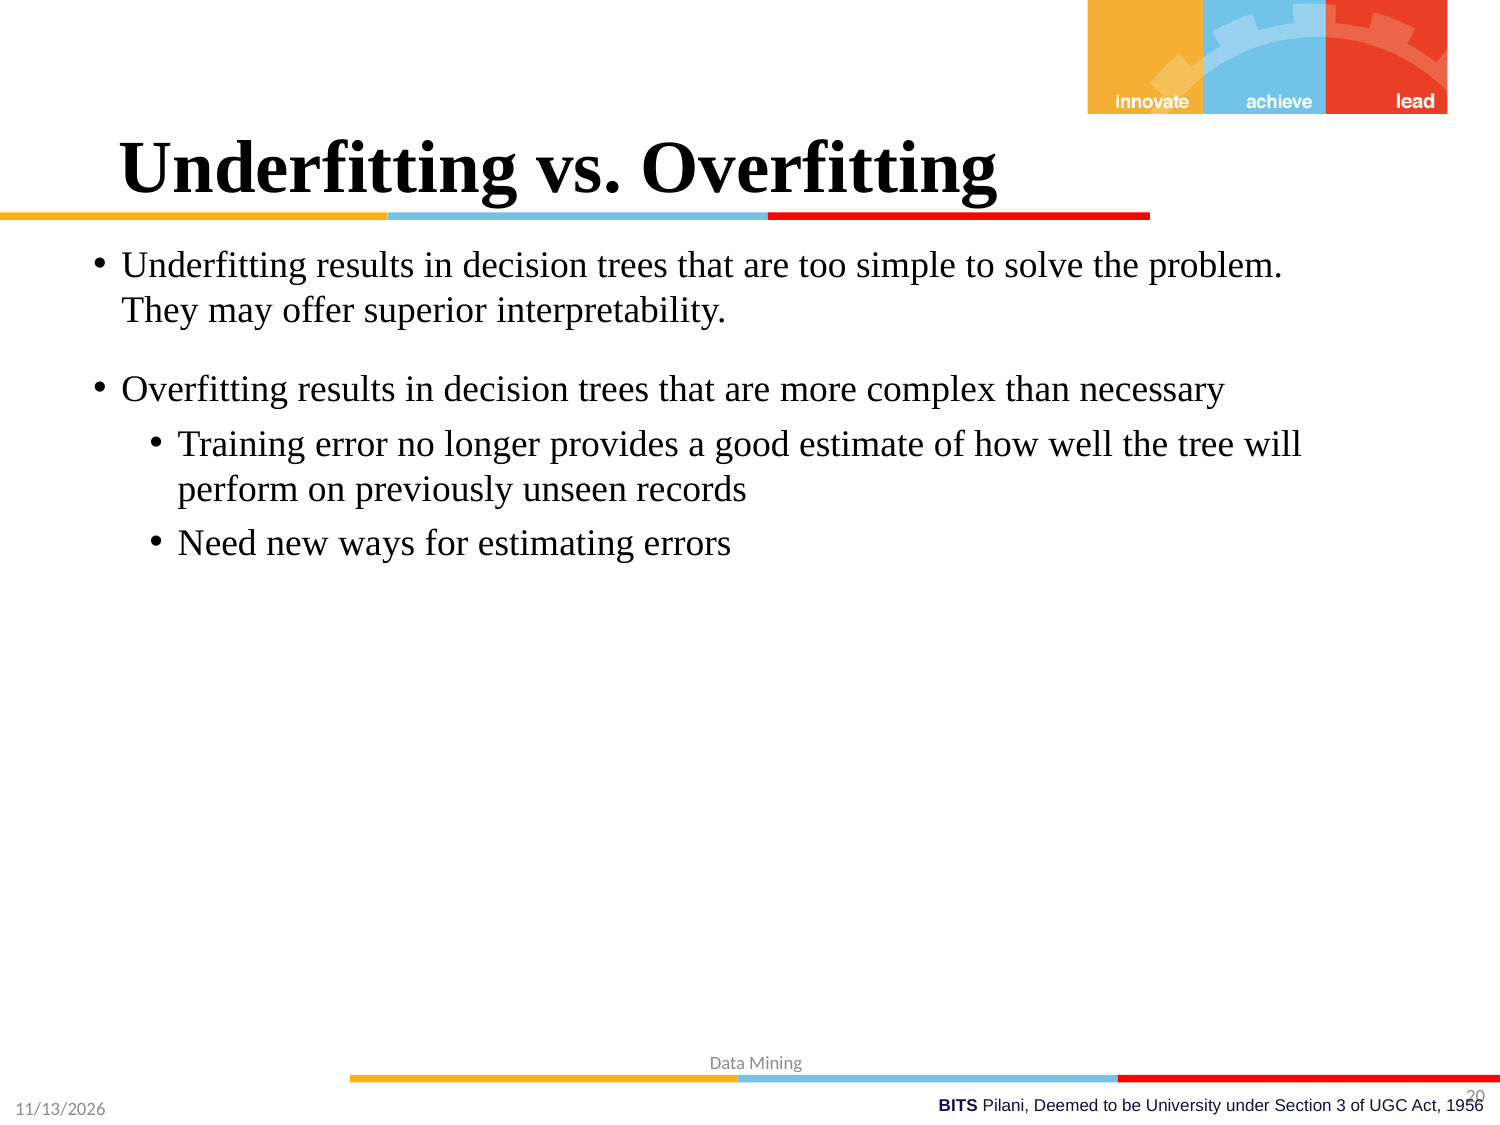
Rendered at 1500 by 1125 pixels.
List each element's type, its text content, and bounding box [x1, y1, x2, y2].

slide_number 20 [1149, 1065, 1500, 1125]
picture [1087, 0, 1448, 114]
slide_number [0, 1089, 338, 1125]
title Underfitting vs. Overfitting [103, 59, 1397, 278]
list Underfitting results in decision trees that are too simple to solve the problem. They may offer superior interpretability. Overfitting results in decision trees that are more complex than necessary Training error no longer provides a good estimate of how well the tree will perform on previously unseen records Need new ways for estimating errors [78, 232, 1373, 947]
